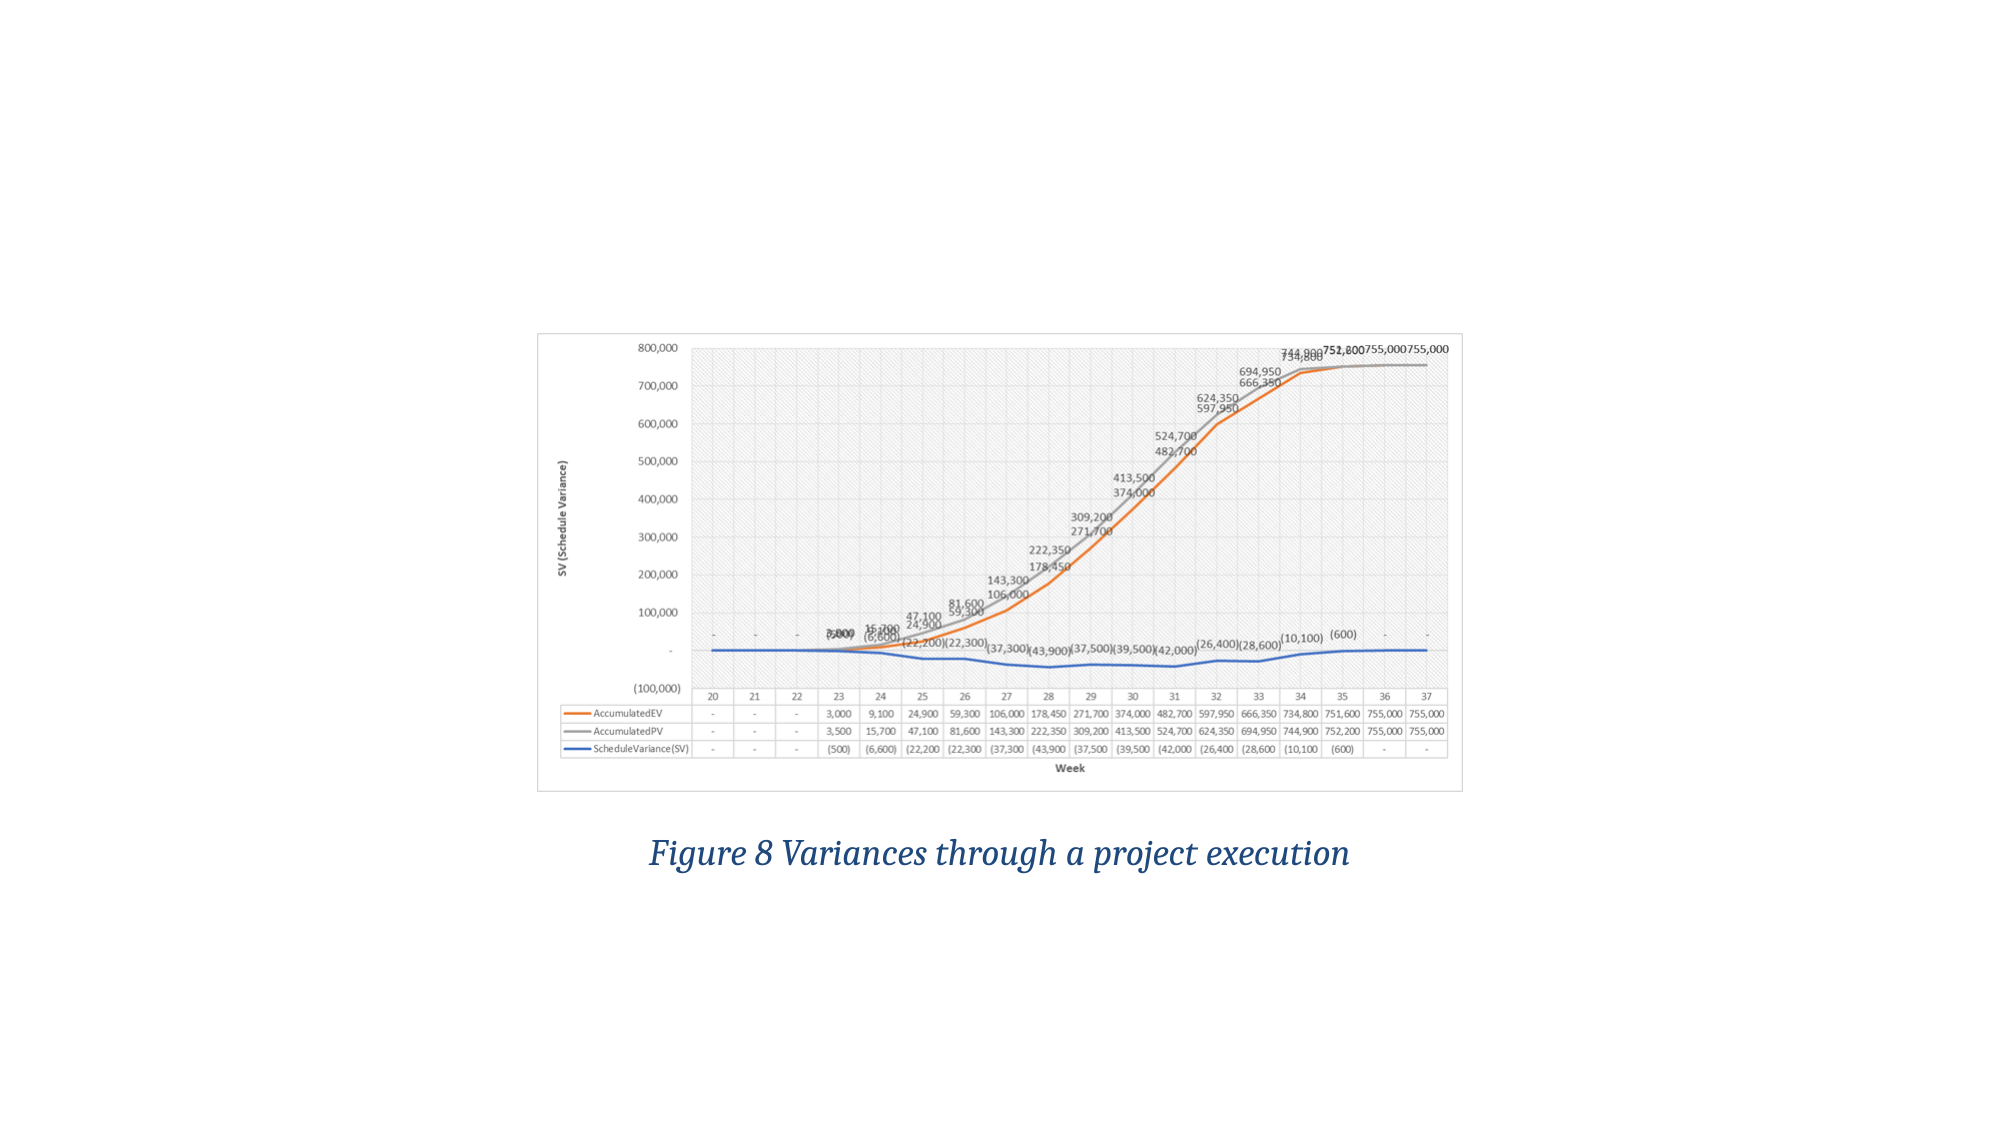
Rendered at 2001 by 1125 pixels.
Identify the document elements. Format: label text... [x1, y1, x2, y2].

text_box Figure 8 Variances through a project execution [500, 817, 1500, 881]
picture [537, 333, 1463, 792]
